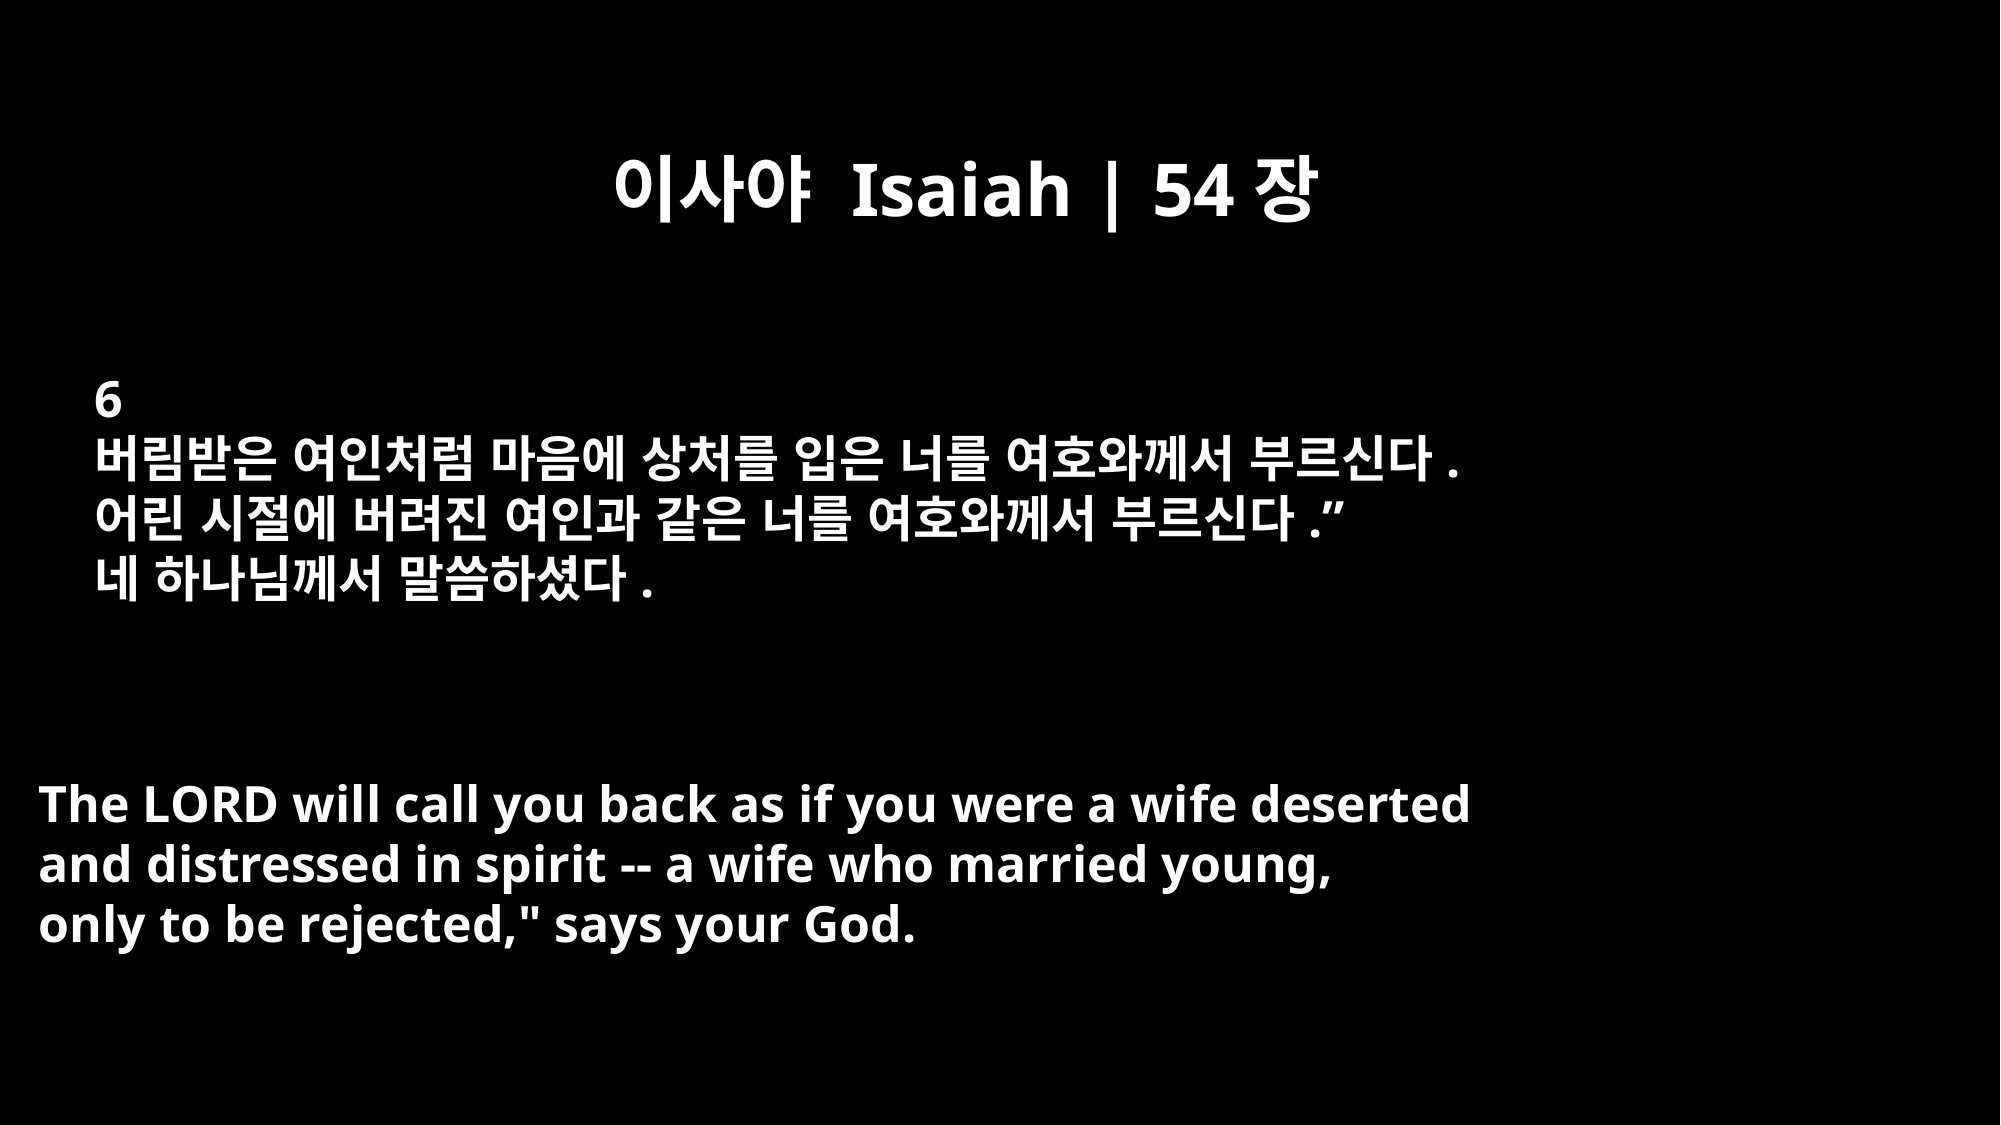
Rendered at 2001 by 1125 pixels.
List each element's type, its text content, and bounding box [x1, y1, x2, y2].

text_box The LORD will call you back as if you were a wife deserted and distressed in spirit -- a wife who married young, only to be rejected," says your God. [24, 764, 1501, 960]
text_box 6 버림받은 여인처럼 마음에 상처를 입은 너를 여호와께서 부르신다. 어린 시절에 버려진 여인과 같은 너를 여호와께서 부르신다.” 네 하나님께서 말씀하셨다. [79, 359, 1476, 615]
text_box 이사야 Isaiah | 54장 [596, 136, 1336, 239]
